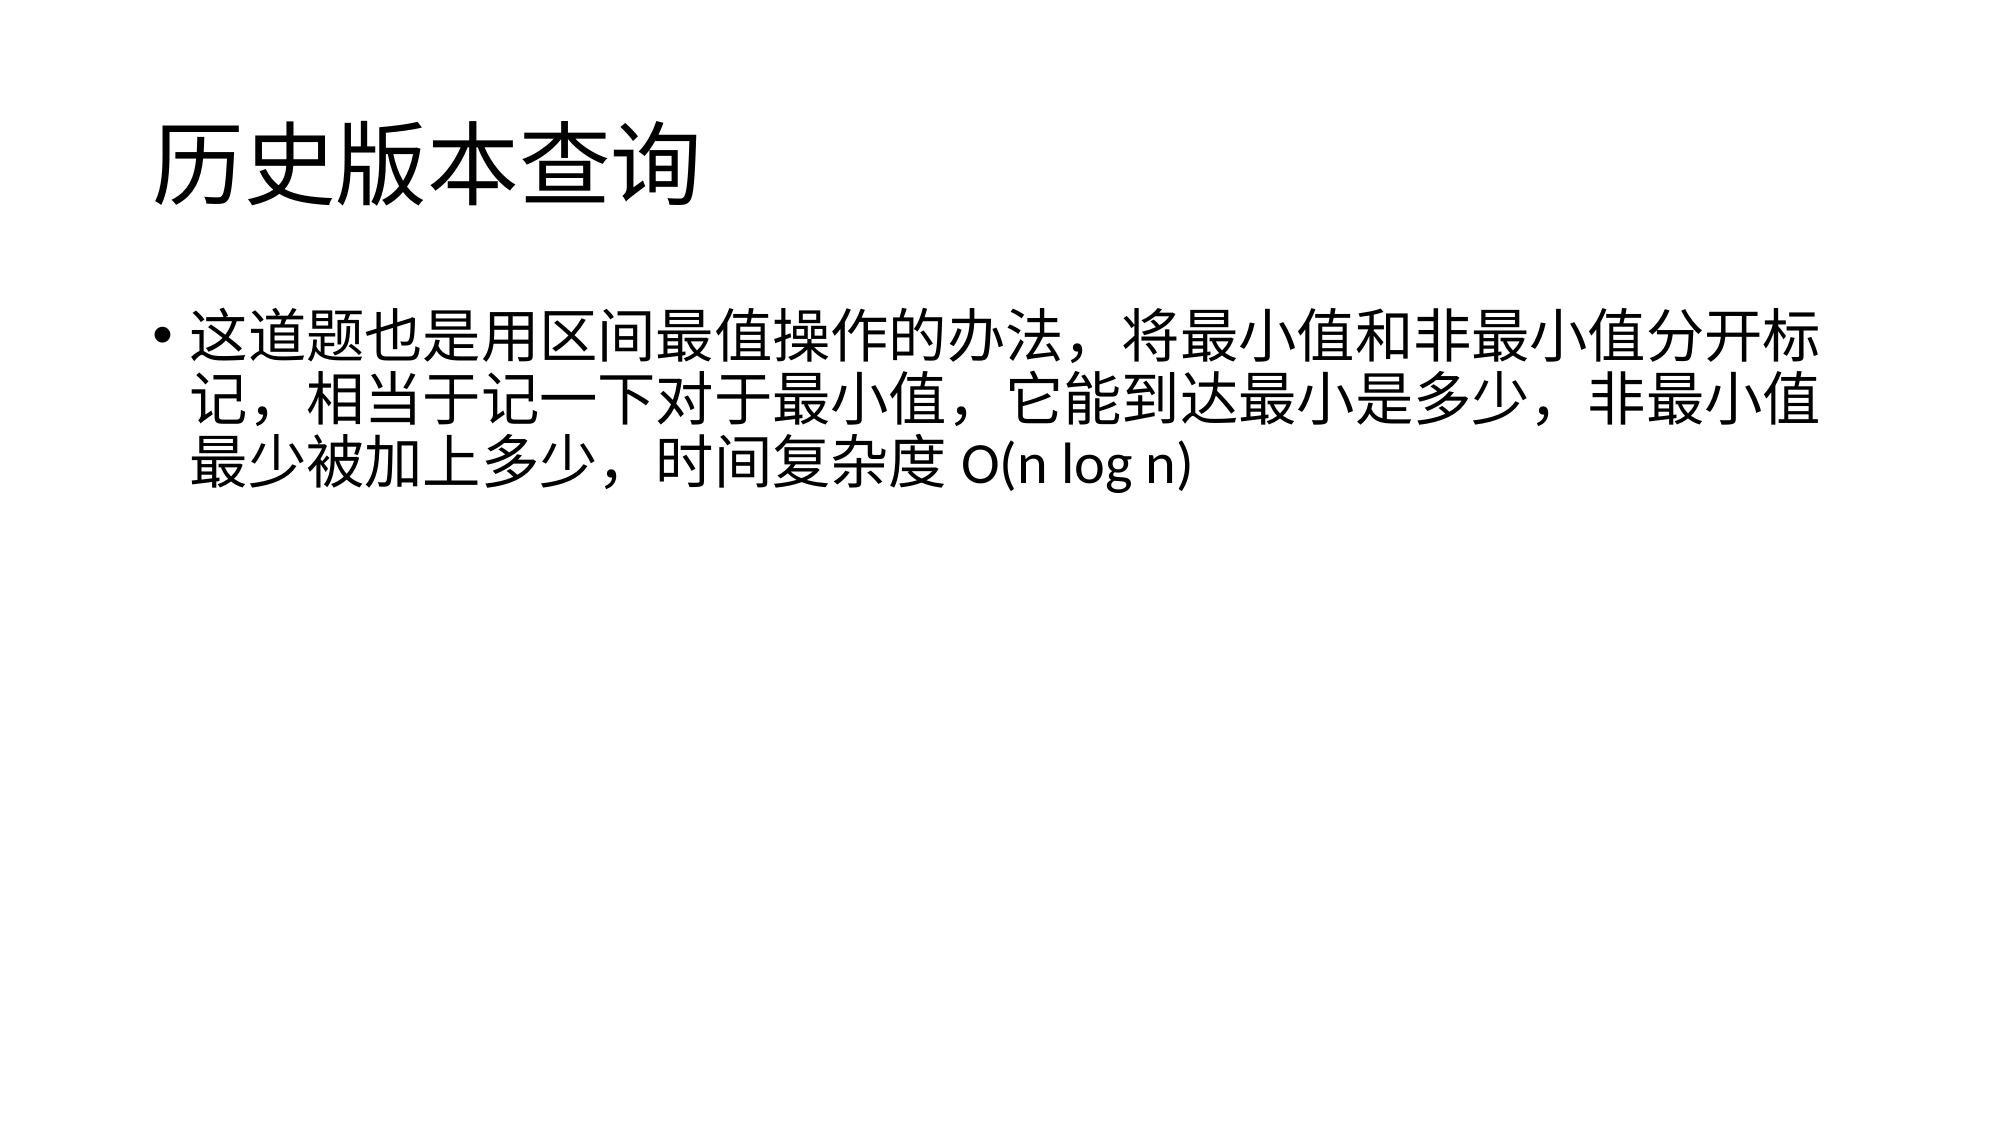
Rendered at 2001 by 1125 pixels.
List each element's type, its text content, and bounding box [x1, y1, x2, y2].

title 历史版本查询 [137, 59, 1863, 278]
list 这道题也是用区间最值操作的办法，将最小值和非最小值分开标记，相当于记一下对于最小值，它能到达最小是多少，非最小值最少被加上多少，时间复杂度O(n log n) [137, 299, 1863, 1014]
